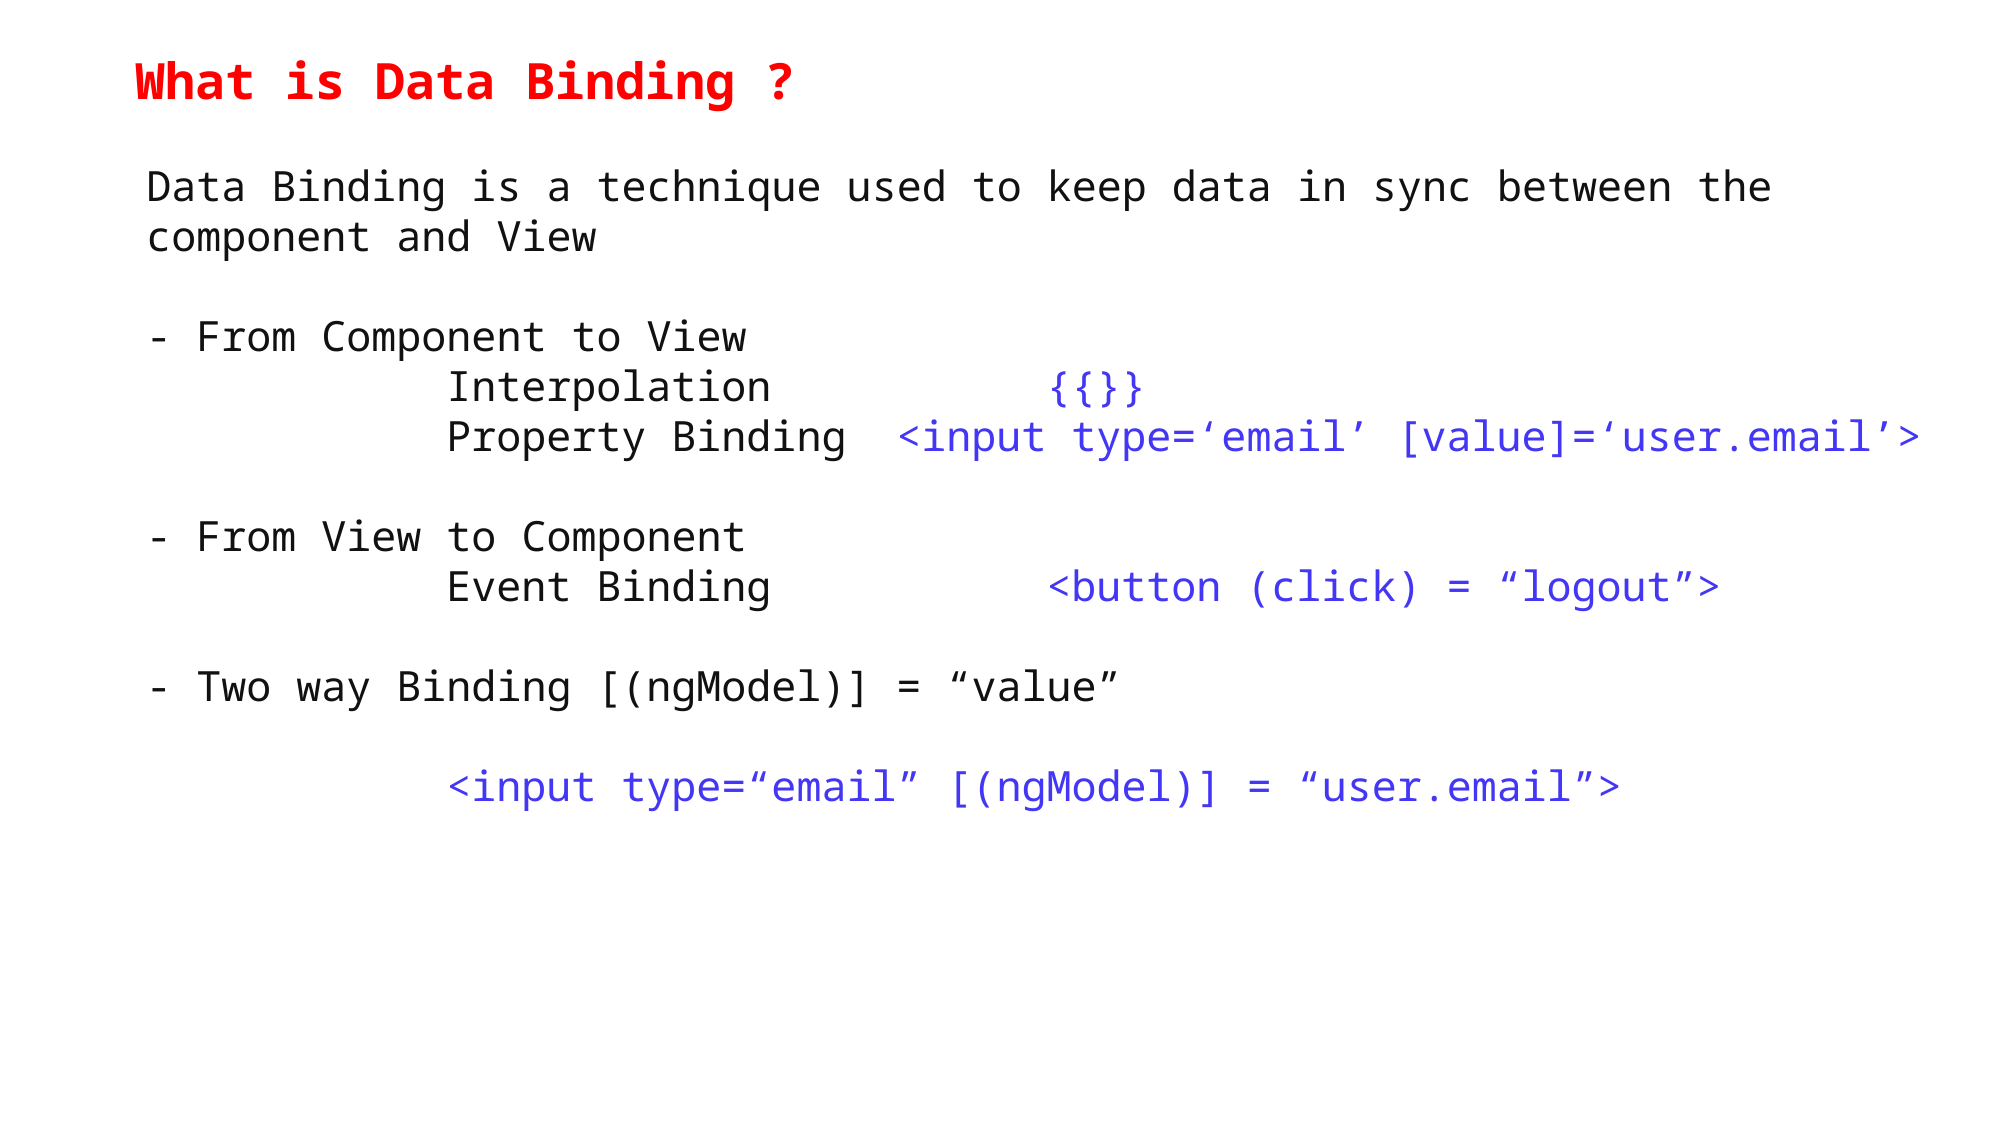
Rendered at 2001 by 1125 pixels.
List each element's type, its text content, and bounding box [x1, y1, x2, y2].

text_box Data Binding is a technique used to keep data in sync between the component and View - From Component to View Interpolation {{}} Property Binding <input type=‘email’ [value]=‘user.email’> - From View to Component Event Binding <button (click) = “logout”> - Two way Binding [(ngModel)] = “value” <input type=“email” [(ngModel)] = “user.email”> [131, 152, 2000, 918]
text_box What is Data Binding ? [120, 42, 1121, 118]
